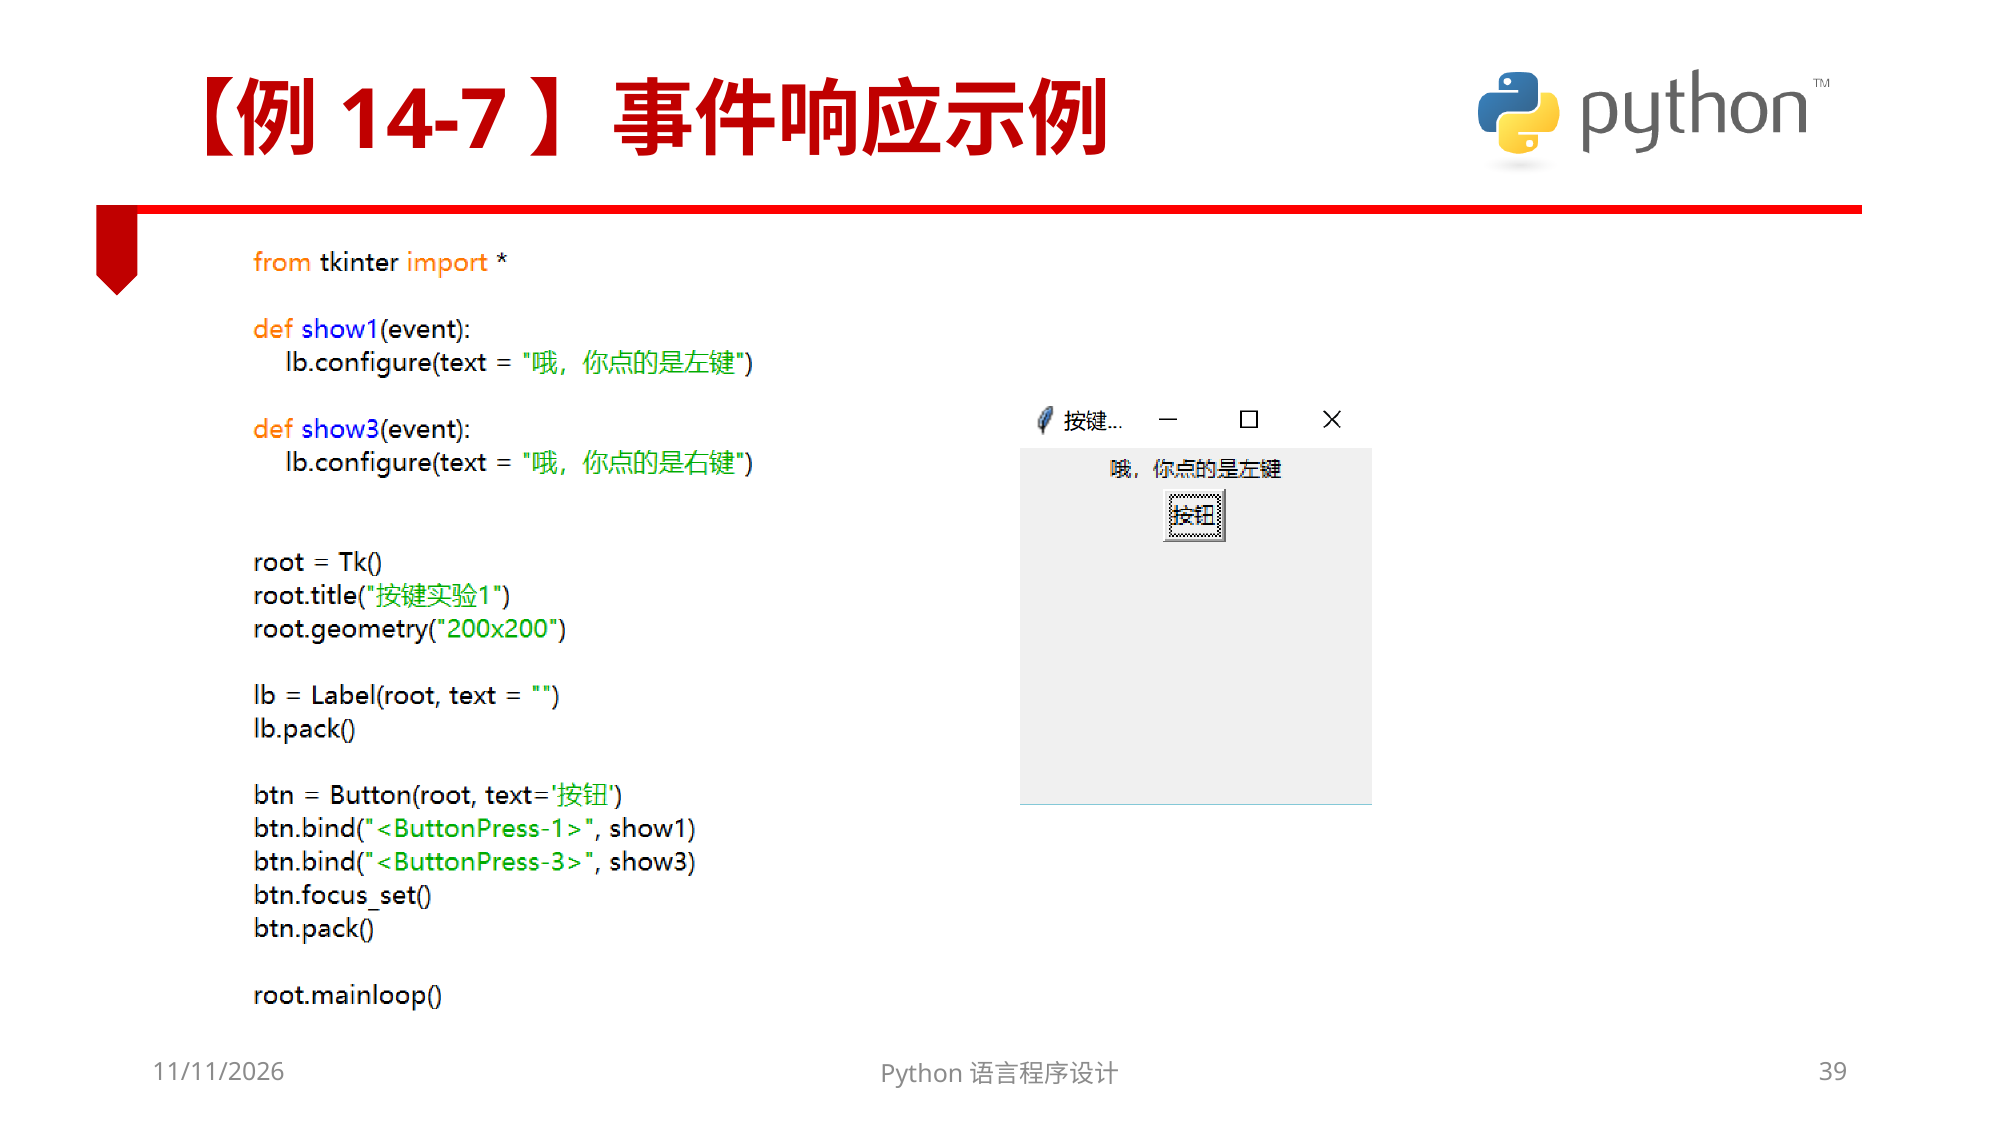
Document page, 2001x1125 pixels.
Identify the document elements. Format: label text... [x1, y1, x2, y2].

title 【例14-7】事件响应示例 [137, 53, 1436, 191]
picture [1419, 47, 1863, 197]
picture [1020, 394, 1372, 805]
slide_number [137, 1042, 588, 1103]
slide_number 39 [1412, 1042, 1863, 1103]
footer Python语言程序设计 [662, 1042, 1338, 1103]
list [247, 245, 776, 1022]
